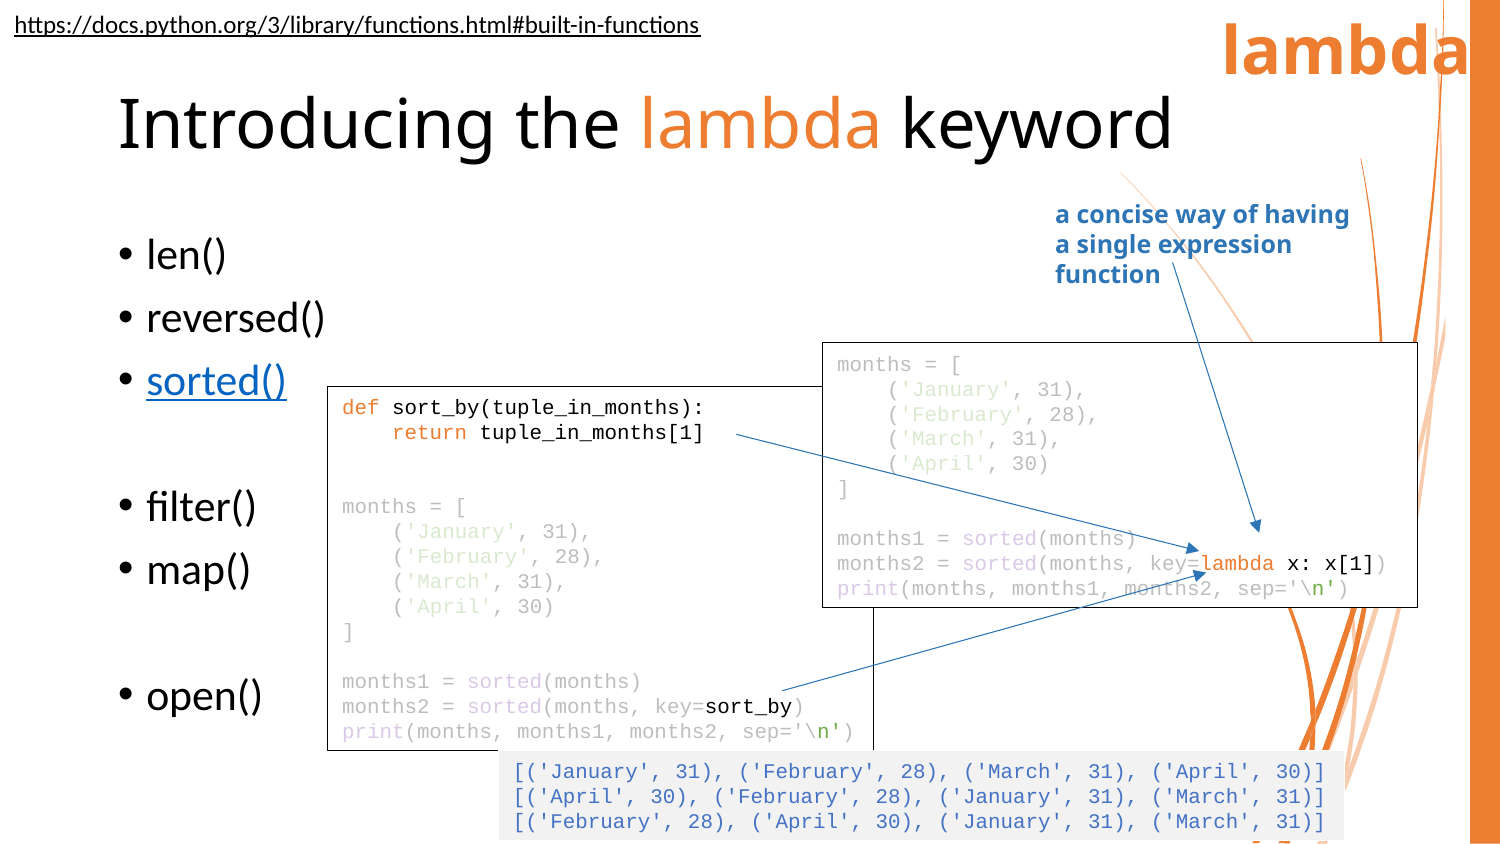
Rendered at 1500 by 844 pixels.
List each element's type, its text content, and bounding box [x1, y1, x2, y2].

text_box [('January', 31), ('February', 28), ('March', 31), ('April', 30)] [('April', 30), ('February', 28), ('January', 31), ('March', 31)] [('February', 28), ('April', 30), ('January', 31), ('March', 31)] [498, 750, 1345, 841]
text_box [1172, 262, 1260, 533]
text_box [782, 572, 1207, 691]
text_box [736, 434, 1200, 551]
text_box lambda [853, 0, 1487, 96]
title Introducing the lambda keyword [103, 44, 1397, 208]
text_box a concise way of having a single expression function [1040, 191, 1382, 297]
list len() reversed() sorted() filter() map() open() [103, 224, 351, 769]
text_box https://docs.python.org/3/library/functions.html#built-in-functions [0, 1, 750, 46]
text_box months = [ ('January', 31), ('February', 28), ('March', 31), ('April', 30) ] months1 = sorted(months) months2 = sorted(months, key=lambda x: x[1]) print(months, months1, months2, sep='\n') [822, 342, 1418, 608]
text_box def sort_by(tuple_in_months): return tuple_in_months[1] months = [ ('January', 31), ('February', 28), ('March', 31), ('April', 30) ] months1 = sorted(months) months2 = sorted(months, key=sort_by) print(months, months1, months2, sep='\n') [327, 385, 874, 751]
